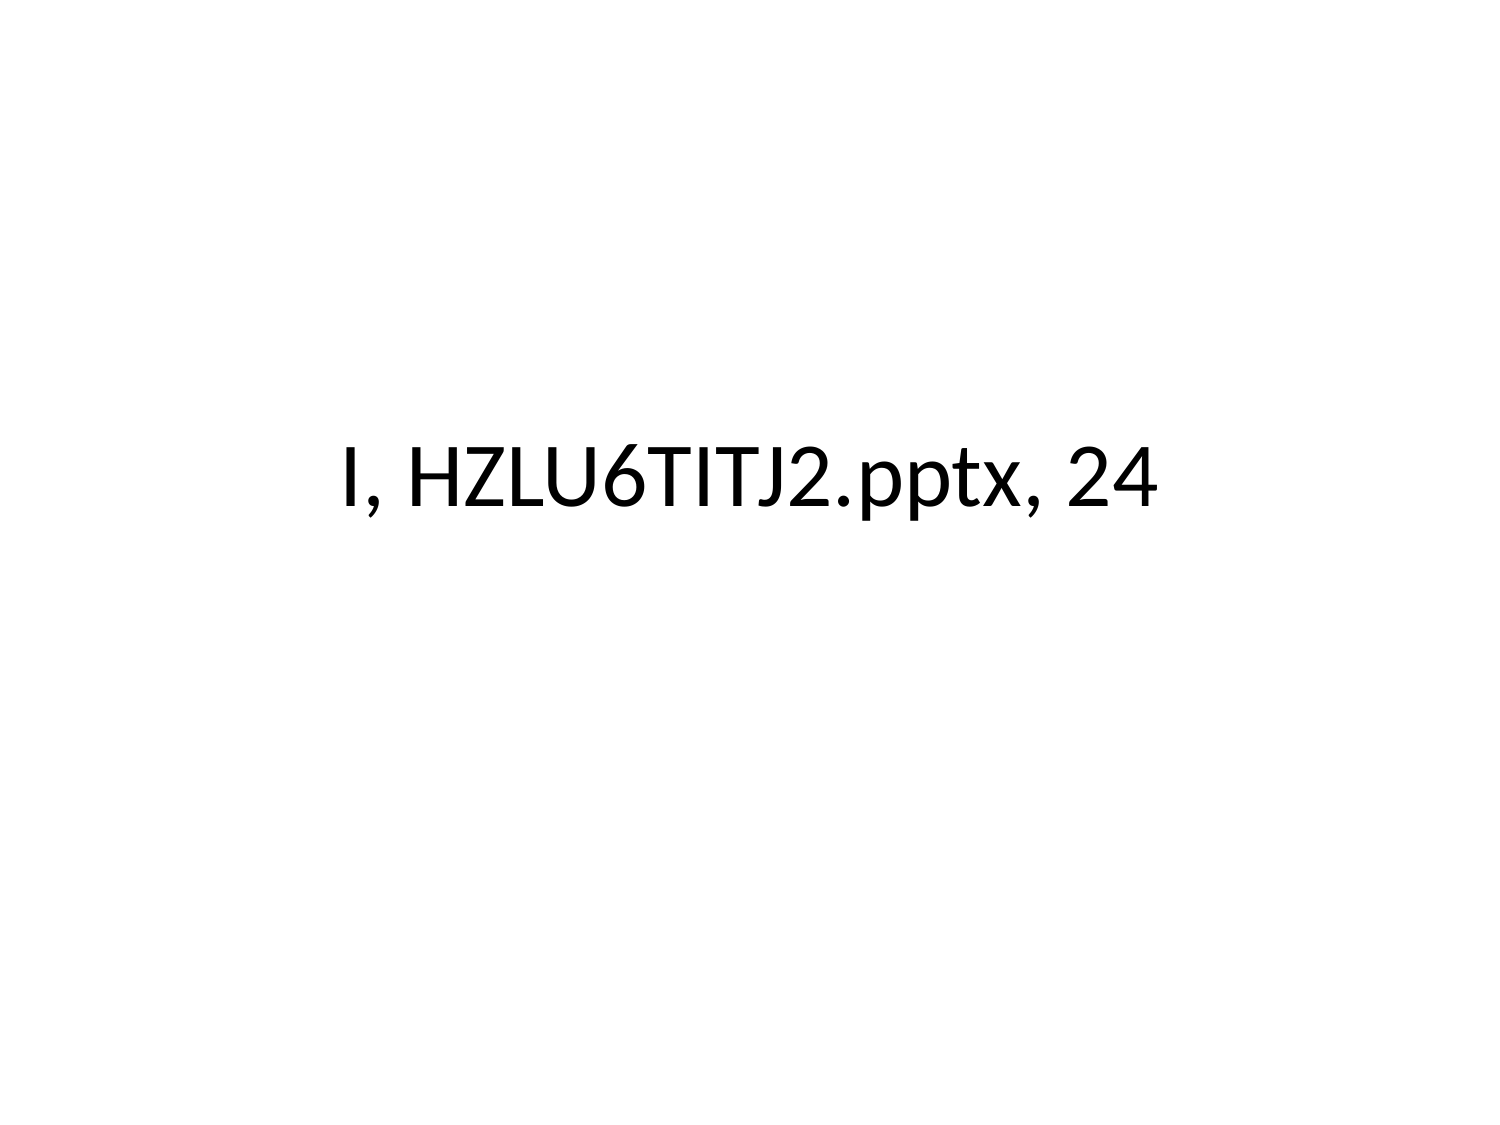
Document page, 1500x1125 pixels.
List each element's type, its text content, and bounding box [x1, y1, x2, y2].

title I, HZLU6TITJ2.pptx, 24 [112, 349, 1388, 591]
